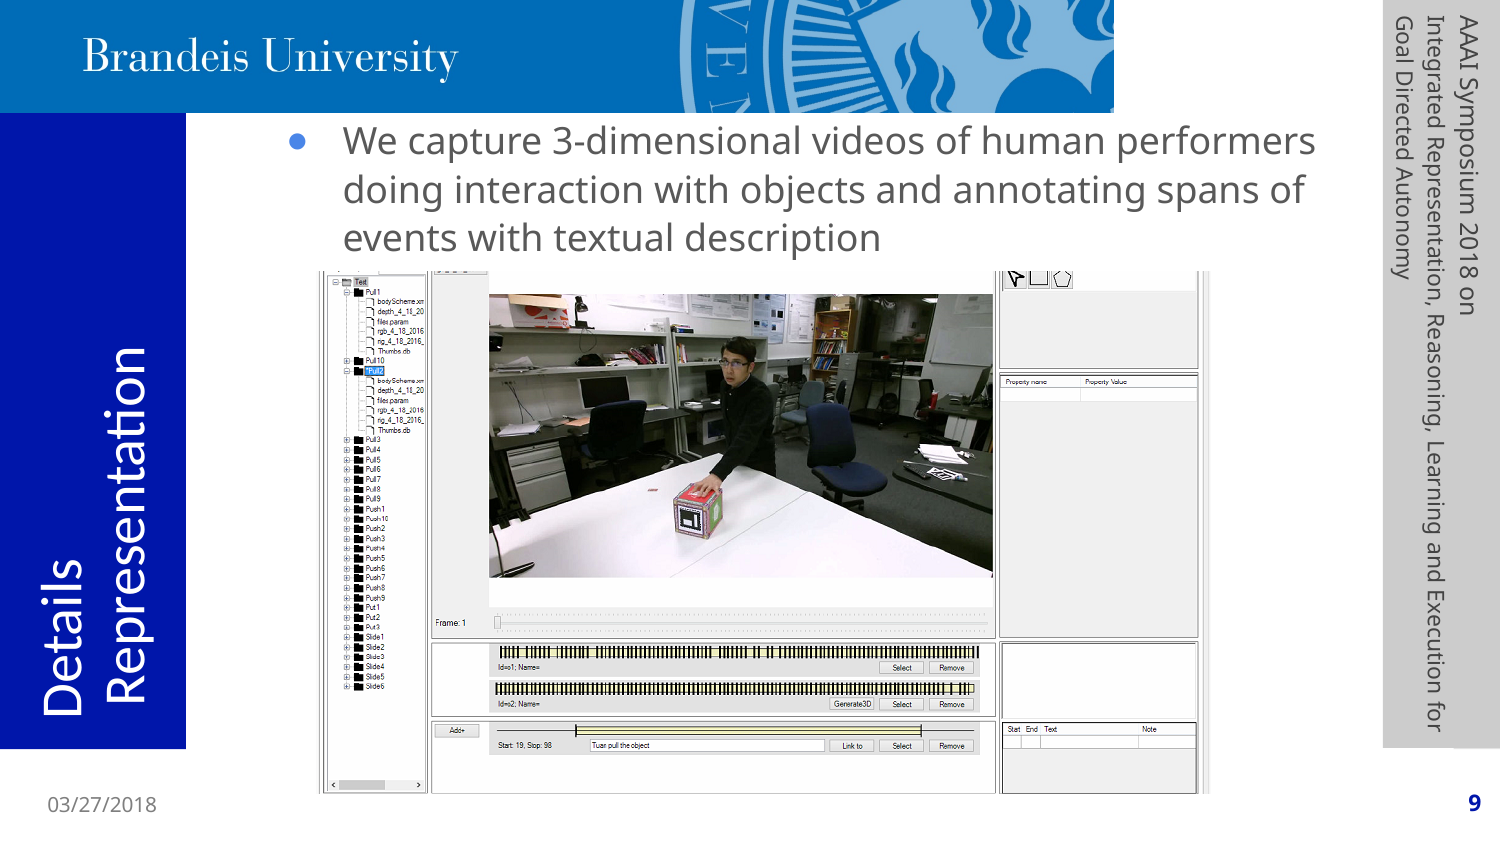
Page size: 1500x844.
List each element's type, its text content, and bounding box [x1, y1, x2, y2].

text_box AAAI Symposium 2018 on Integrated Representation, Reasoning, Learning and Execution for Goal Directed Autonomy [1382, 0, 1500, 748]
picture [315, 270, 1211, 794]
title Details Representation [25, 129, 163, 735]
list We capture 3-dimensional videos of human performers doing interaction with objects and annotating spans of events with textual description [177, 70, 1368, 303]
slide_number 9 [1308, 782, 1497, 827]
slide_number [32, 782, 370, 827]
picture [0, 0, 1114, 113]
